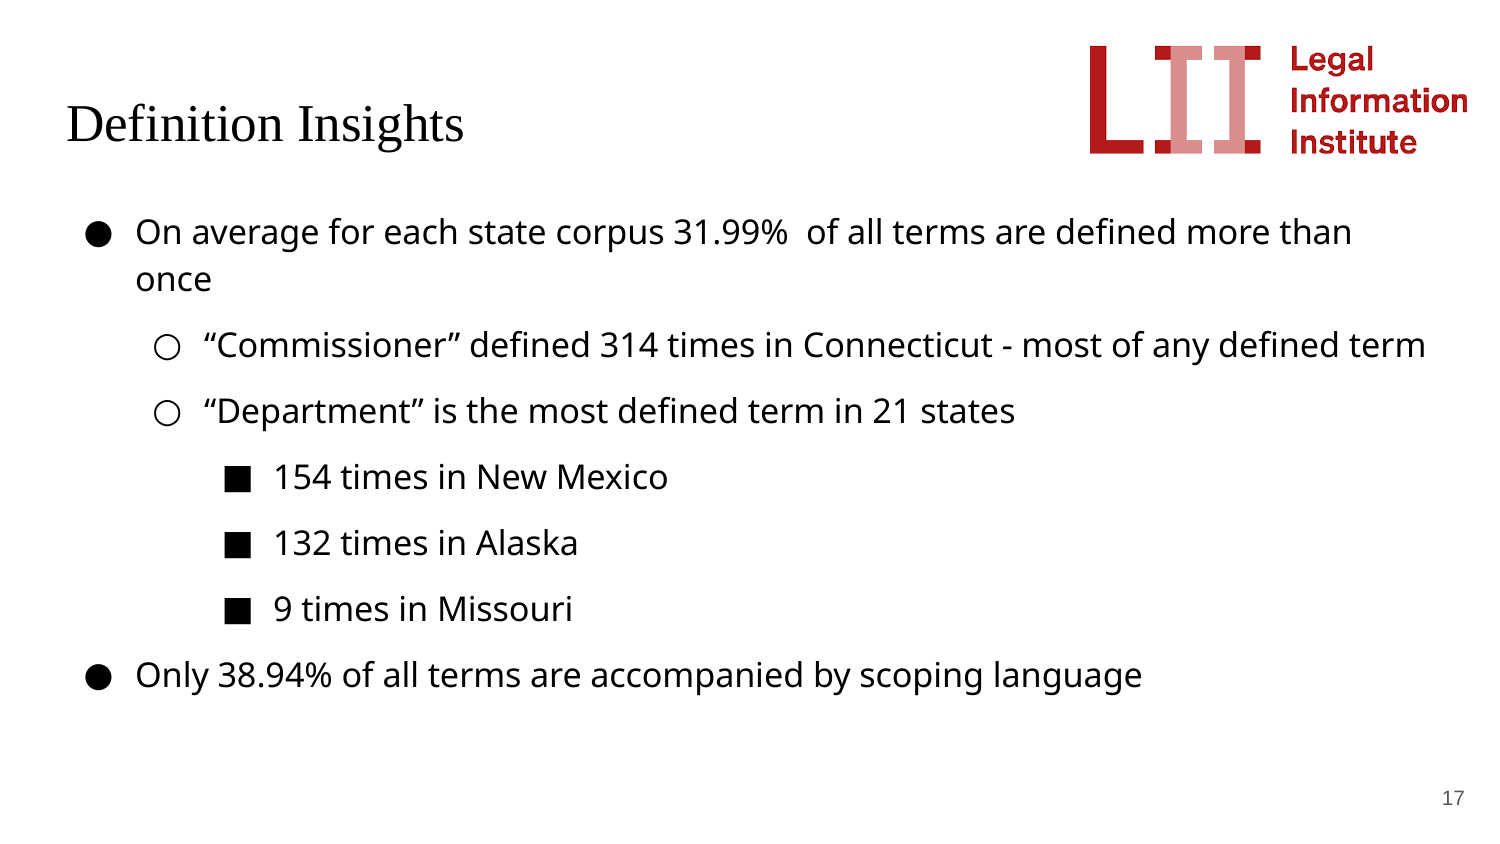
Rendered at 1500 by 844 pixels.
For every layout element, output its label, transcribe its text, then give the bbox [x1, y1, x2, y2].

title Definition Insights [51, 72, 1449, 167]
slide_number ‹#› [1389, 764, 1480, 830]
list On average for each state corpus 31.99% of all terms are defined more than once “Commissioner” defined 314 times in Connecticut - most of any defined term “Department” is the most defined term in 21 states 154 times in New Mexico 132 times in Alaska 9 times in Missouri Only 38.94% of all terms are accompanied by scoping language [51, 189, 1449, 750]
picture [1090, 45, 1467, 154]
